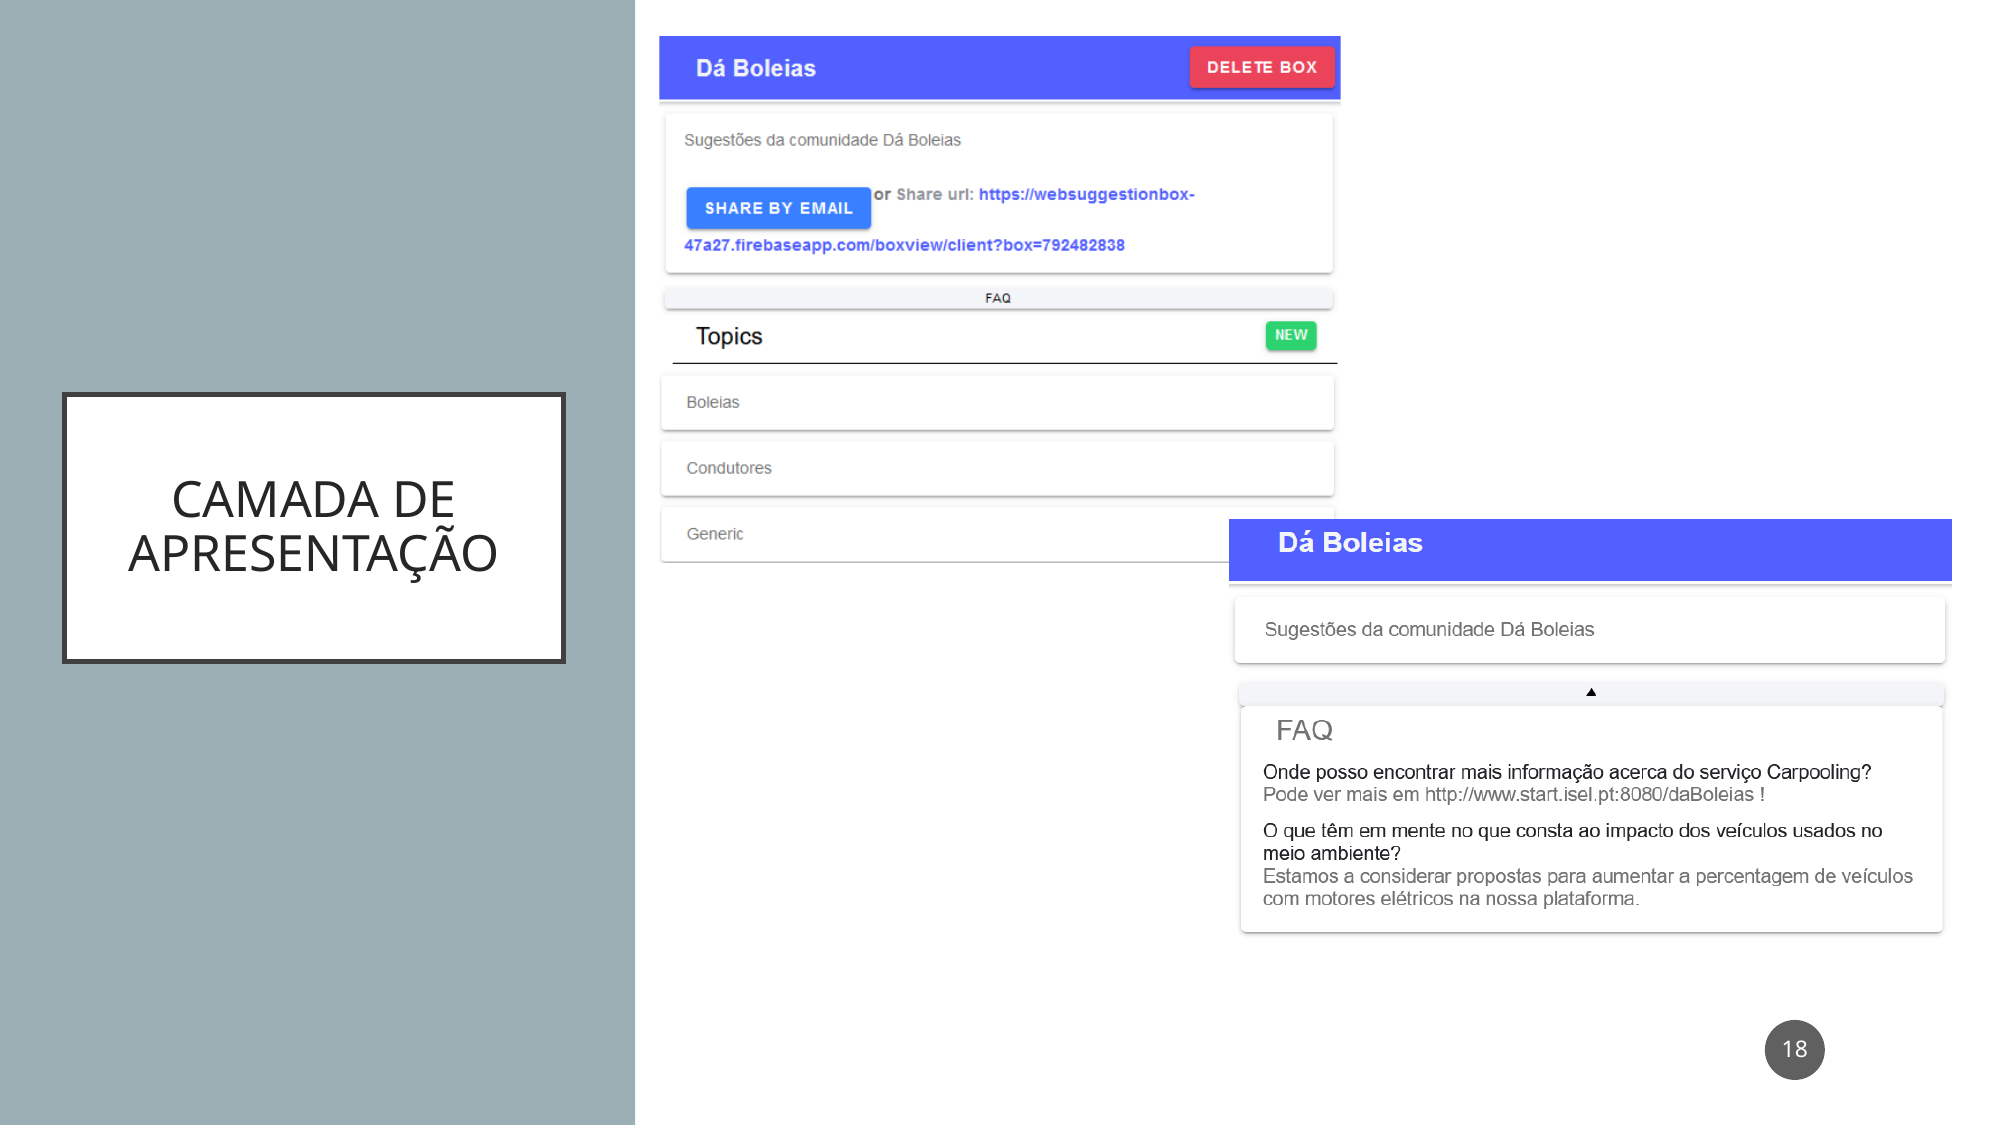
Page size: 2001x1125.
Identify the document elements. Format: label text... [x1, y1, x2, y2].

text_box [636, 0, 2000, 1125]
slide_number ‹#› [1764, 1019, 1825, 1080]
title CAMADA DE APRESENTAÇÃO [62, 392, 566, 664]
picture [659, 36, 1953, 943]
text_box [0, 0, 636, 1125]
